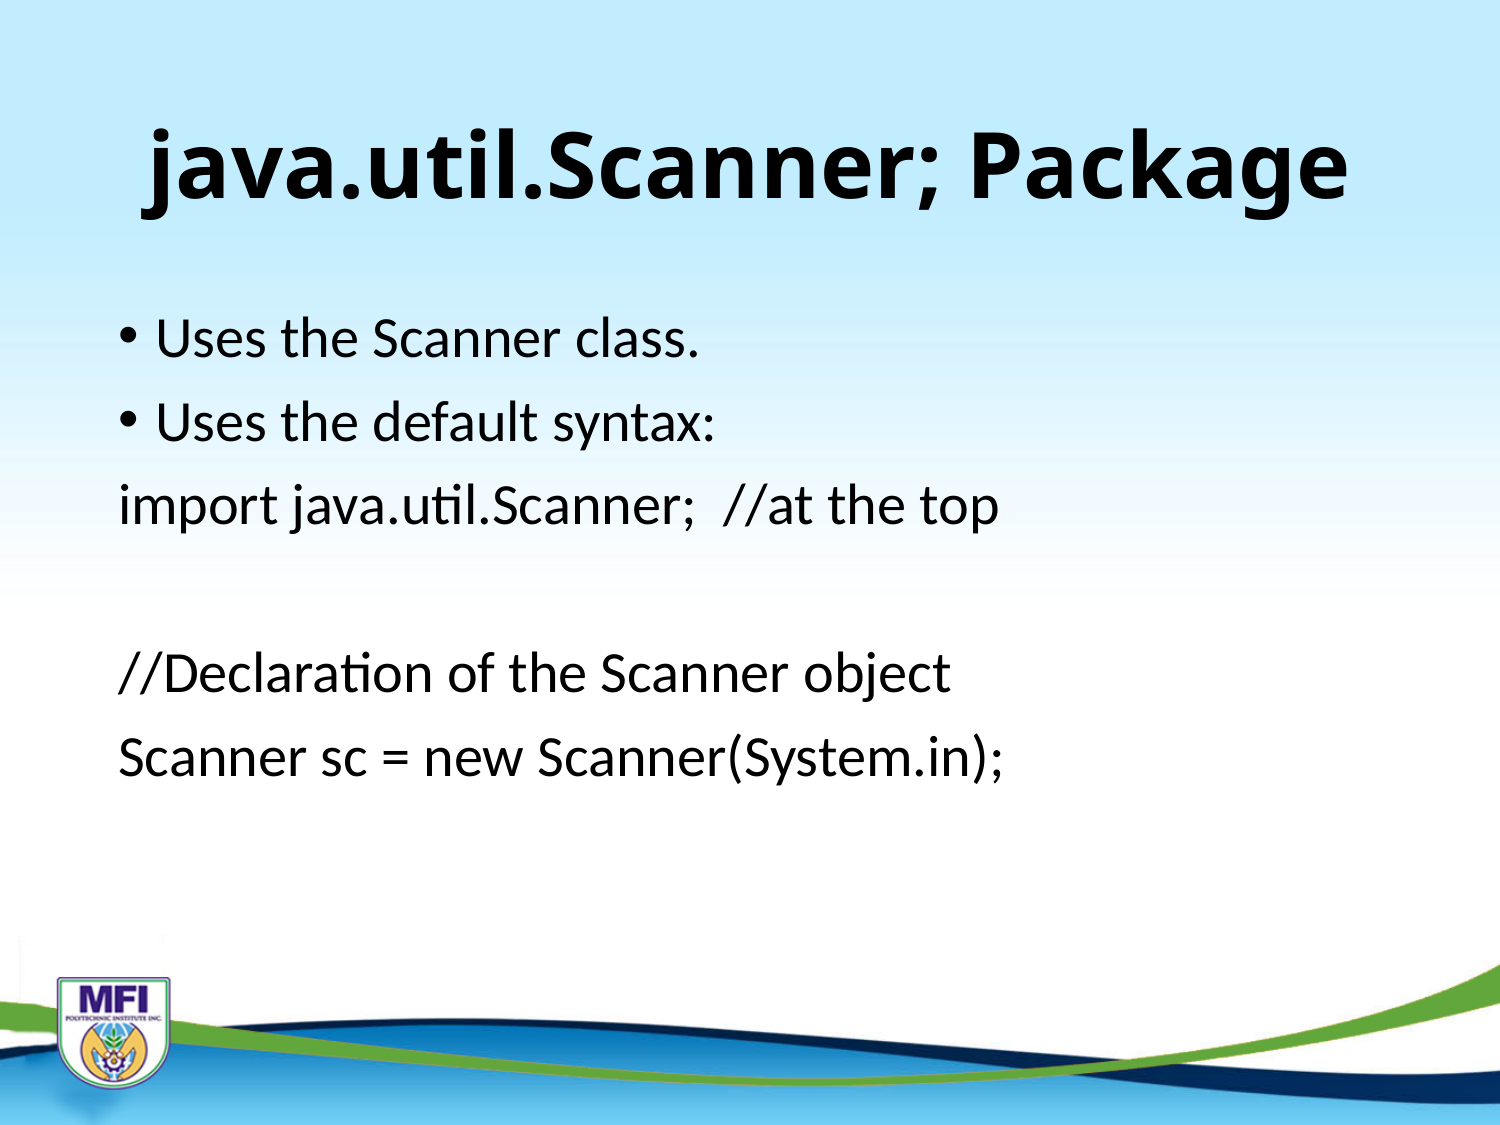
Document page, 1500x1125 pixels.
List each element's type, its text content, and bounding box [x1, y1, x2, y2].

list Uses the Scanner class. Uses the default syntax: import java.util.Scanner; //at the top //Declaration of the Scanner object Scanner sc = new Scanner(System.in); [103, 299, 1397, 1014]
title java.util.Scanner; Package [103, 59, 1397, 278]
picture [0, 0, 1500, 1125]
